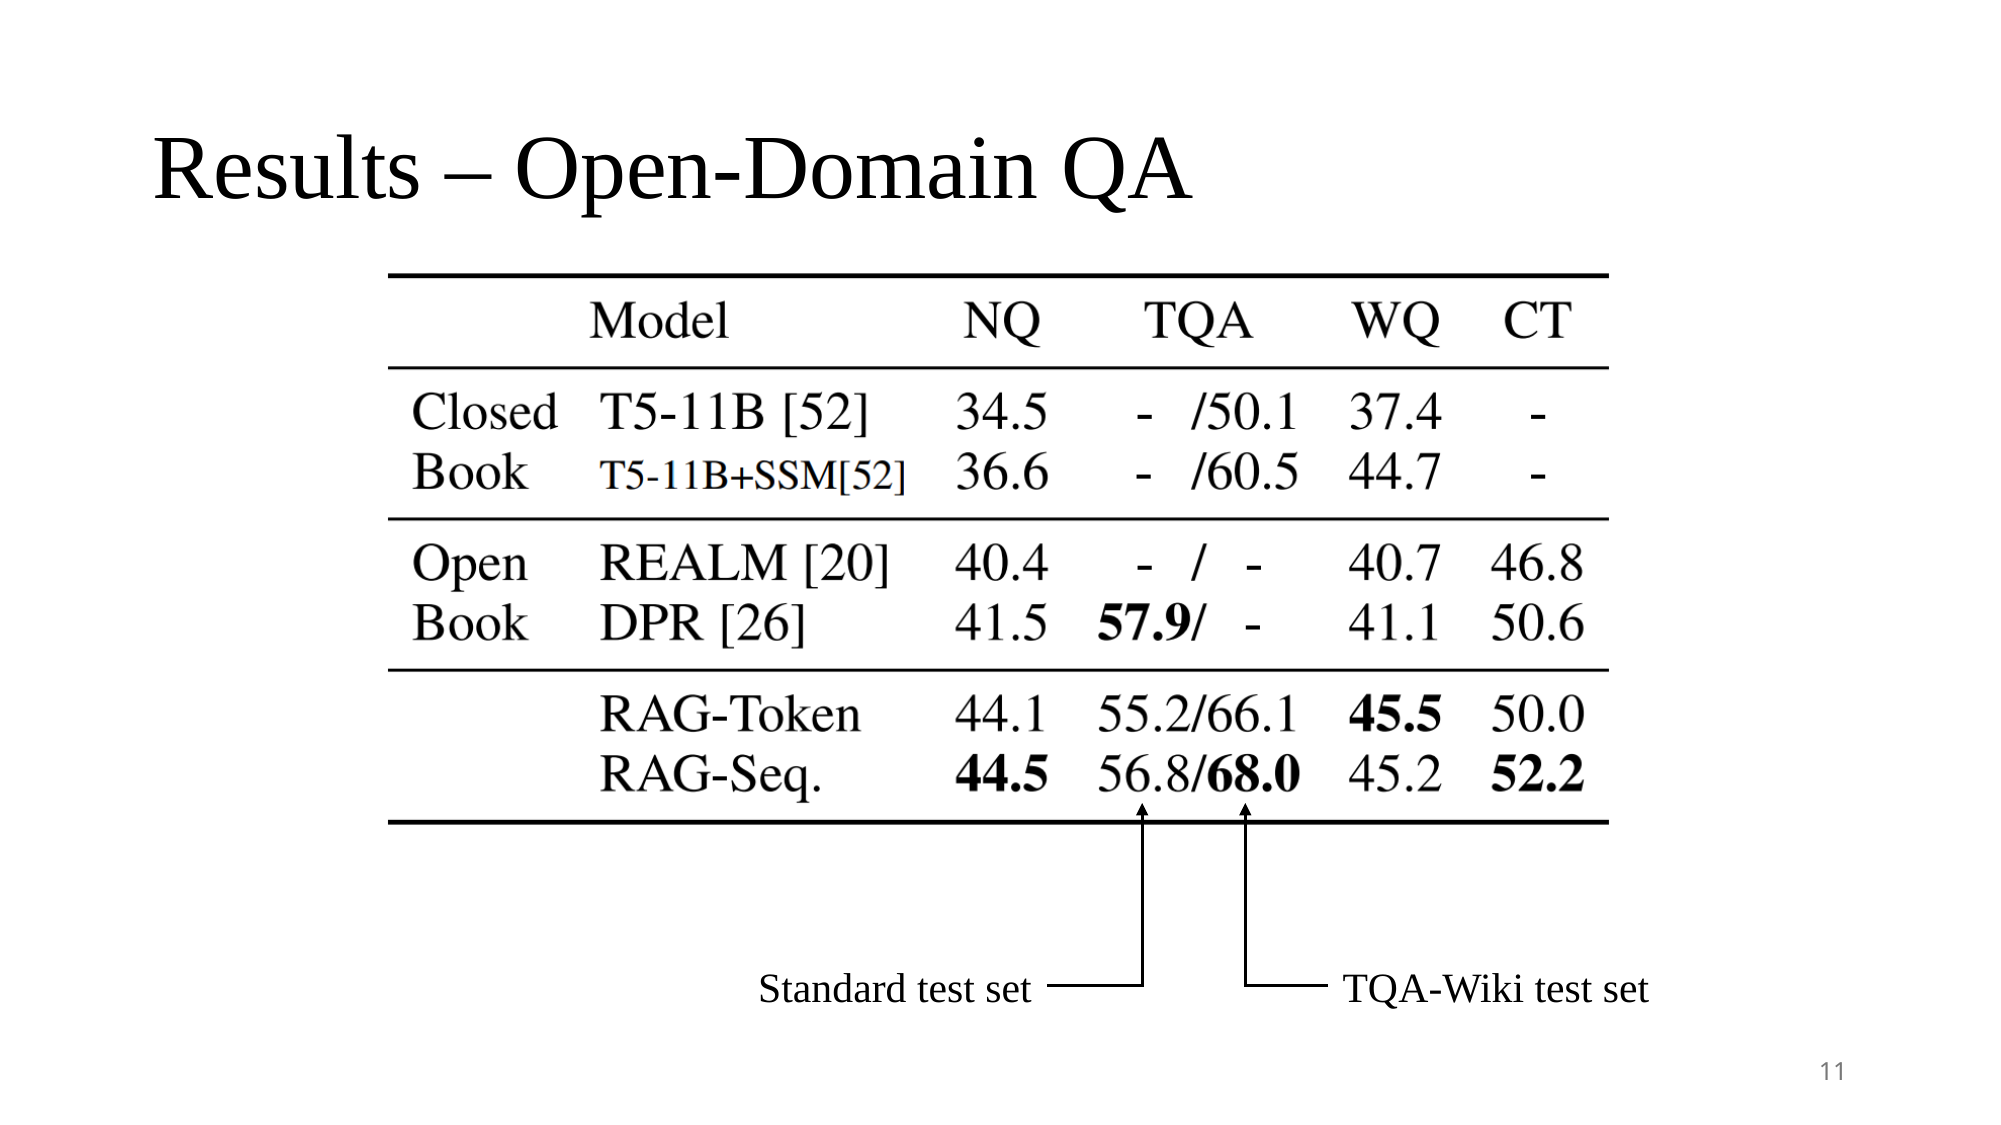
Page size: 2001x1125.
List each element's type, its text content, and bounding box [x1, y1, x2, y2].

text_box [1047, 802, 1143, 987]
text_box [1244, 802, 1327, 987]
text_box Standard test set [743, 953, 1047, 1018]
text_box TQA-Wiki test set [1327, 953, 1665, 1018]
picture [385, 268, 1615, 828]
title Results – Open-Domain QA [137, 59, 1863, 278]
slide_number 11 [1412, 1042, 1863, 1103]
